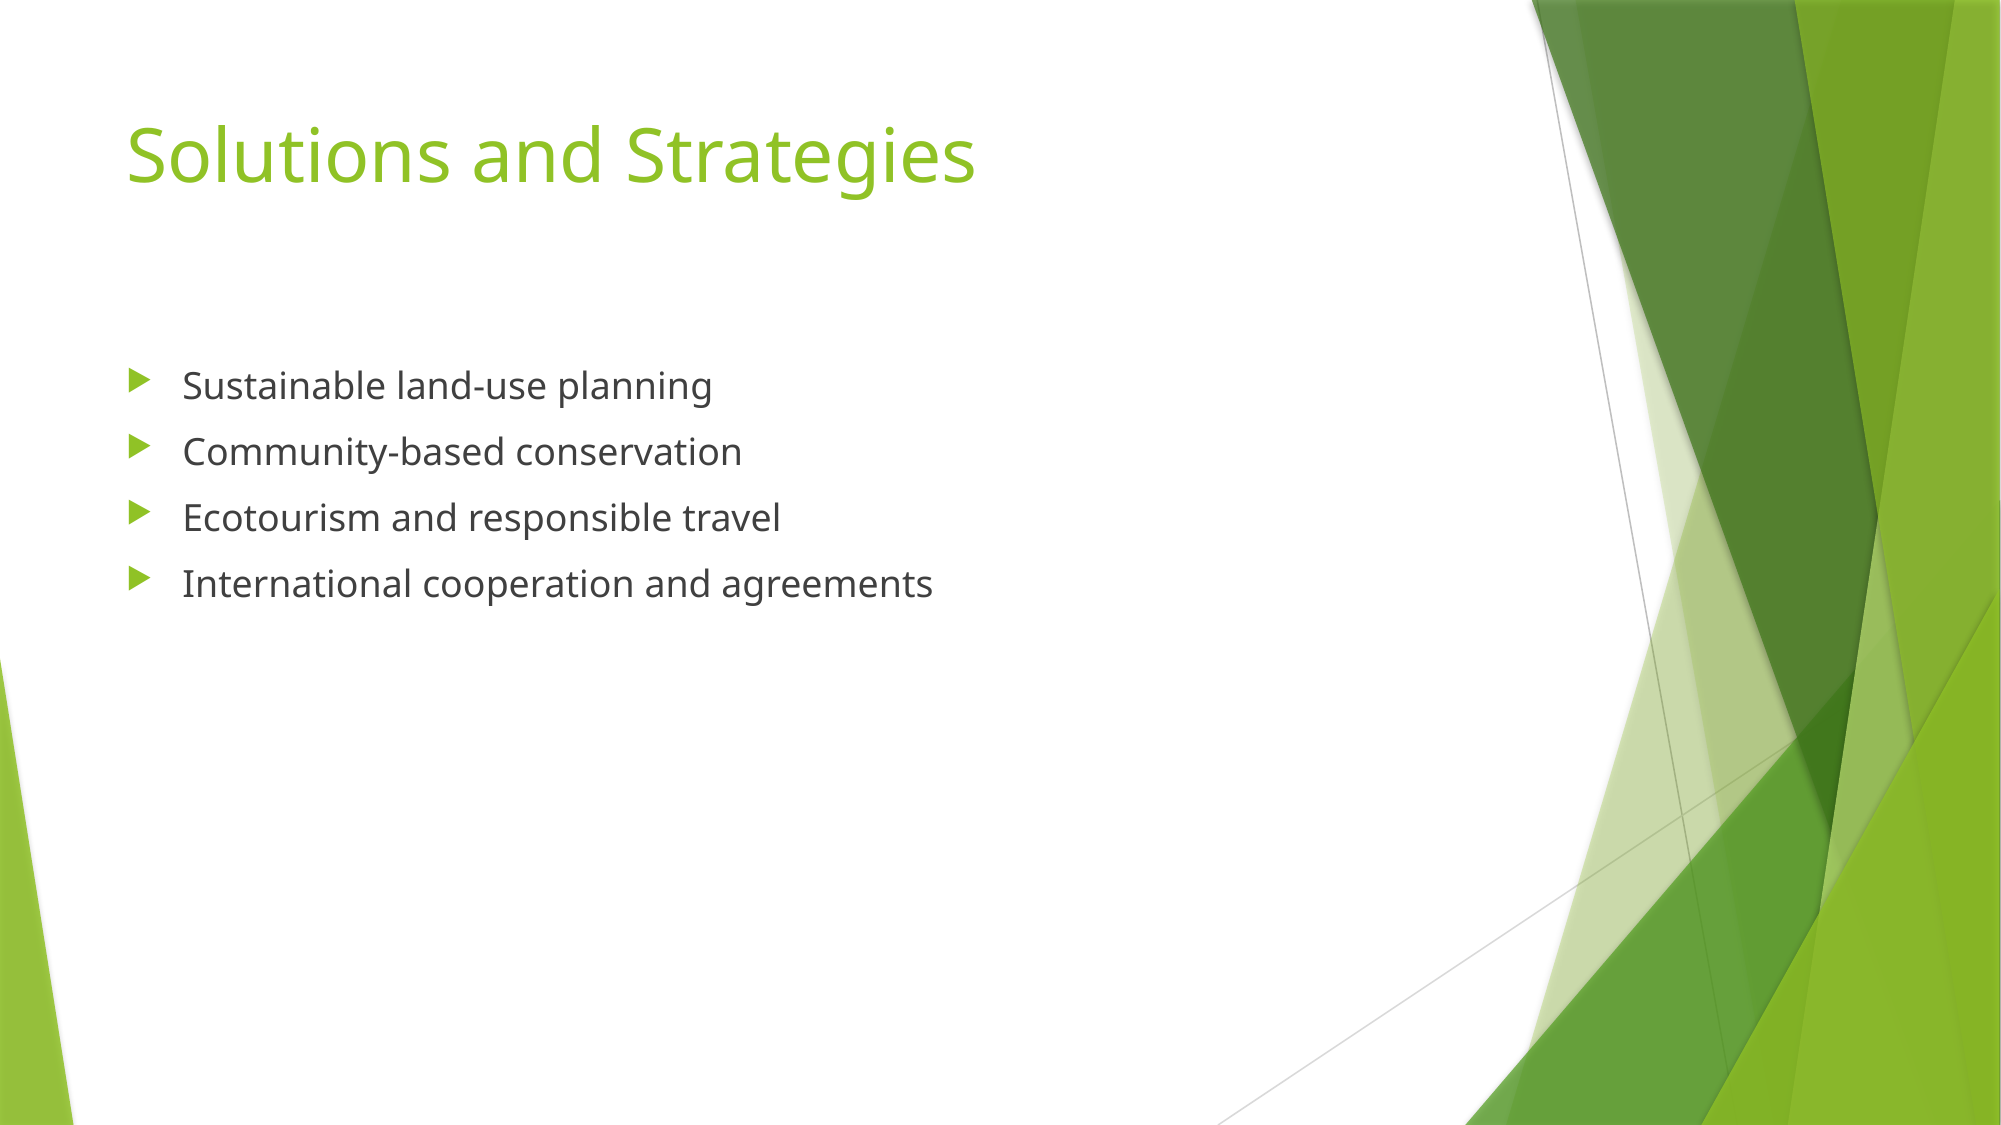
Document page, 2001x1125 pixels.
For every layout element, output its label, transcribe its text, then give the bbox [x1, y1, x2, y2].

list Sustainable land-use planning Community-based conservation Ecotourism and responsible travel International cooperation and agreements [111, 354, 1522, 992]
title Solutions and Strategies [111, 99, 1522, 317]
